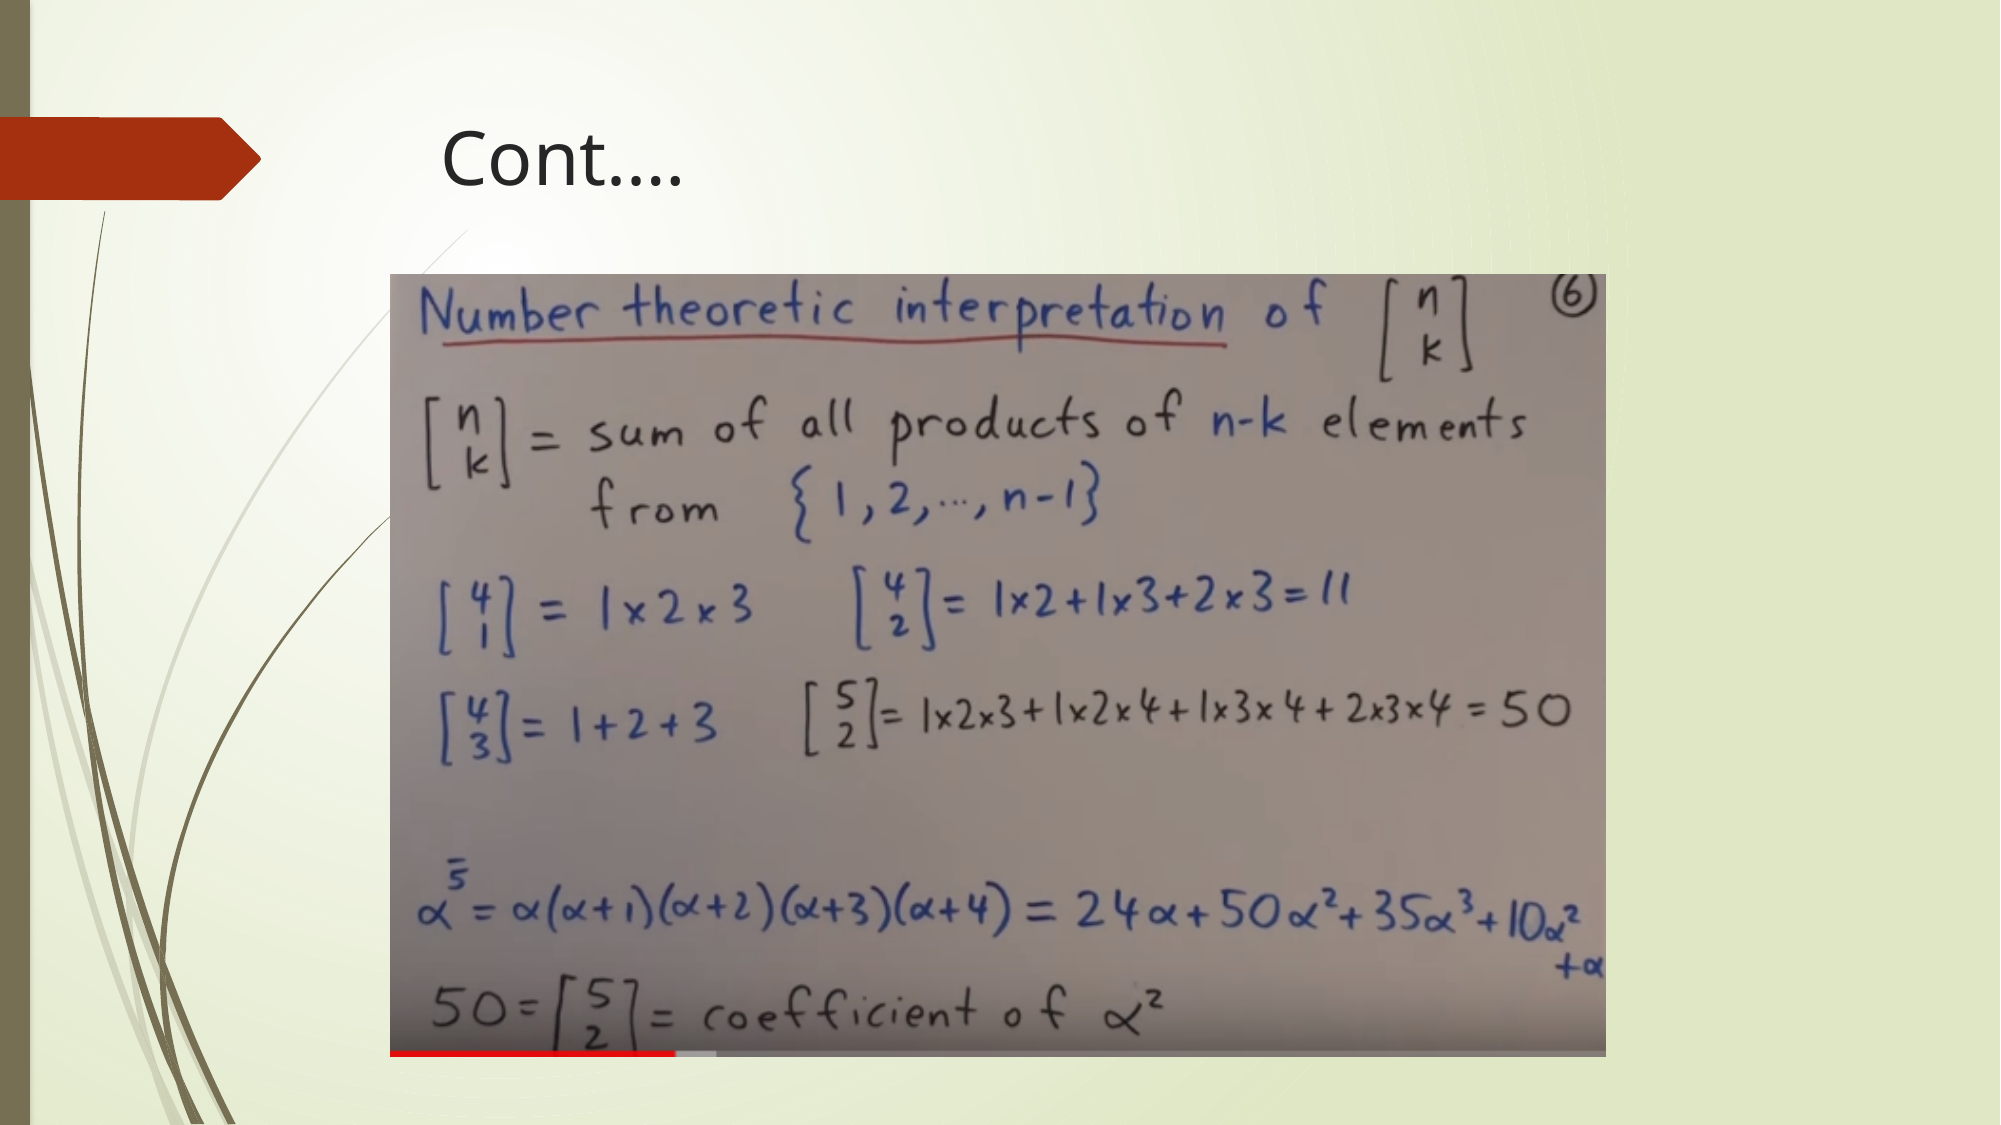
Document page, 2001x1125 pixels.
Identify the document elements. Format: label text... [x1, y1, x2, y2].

picture [389, 274, 1606, 1057]
title Cont.… [425, 102, 1888, 313]
